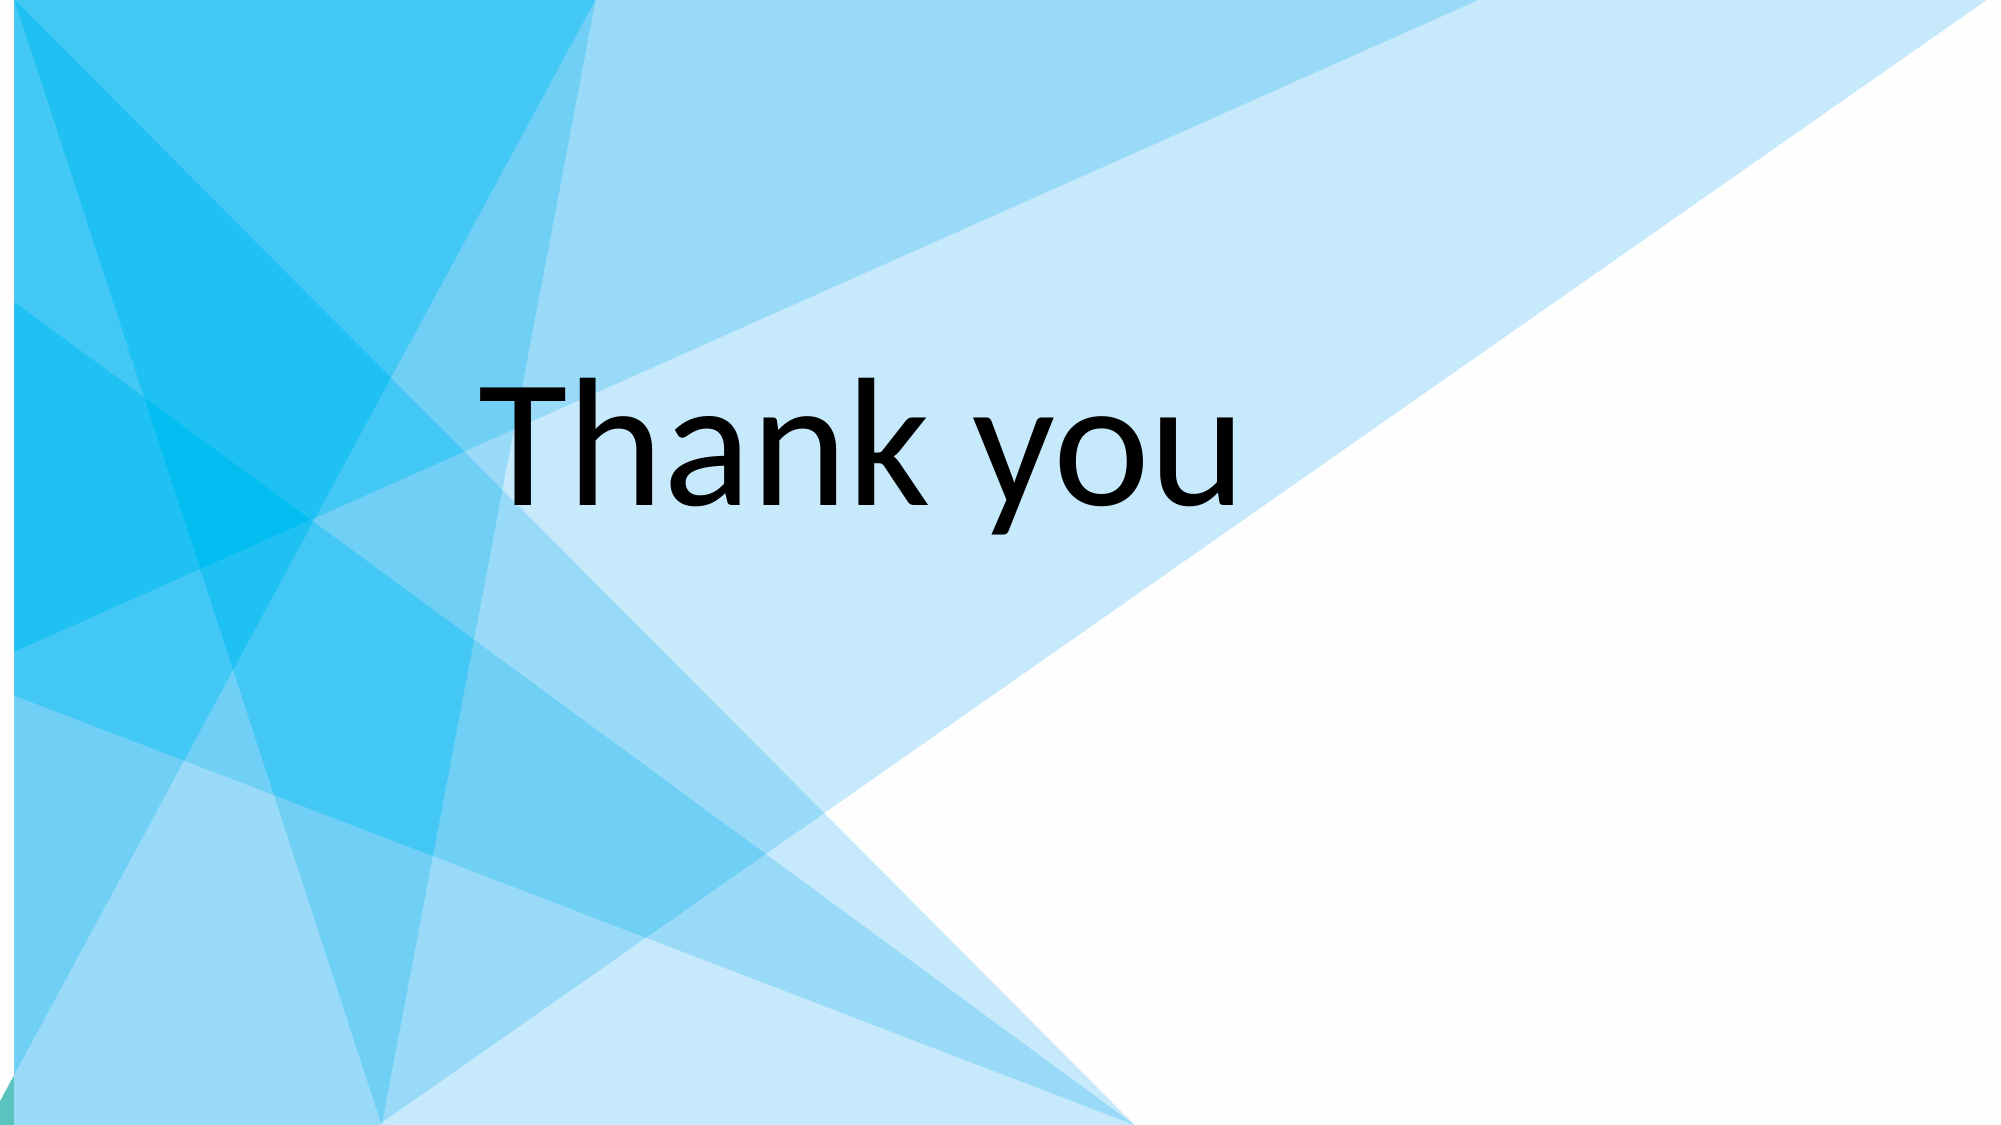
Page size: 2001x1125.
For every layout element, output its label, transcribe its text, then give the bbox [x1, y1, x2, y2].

picture [0, 0, 2001, 1125]
text_box Thank you [463, 315, 1467, 550]
